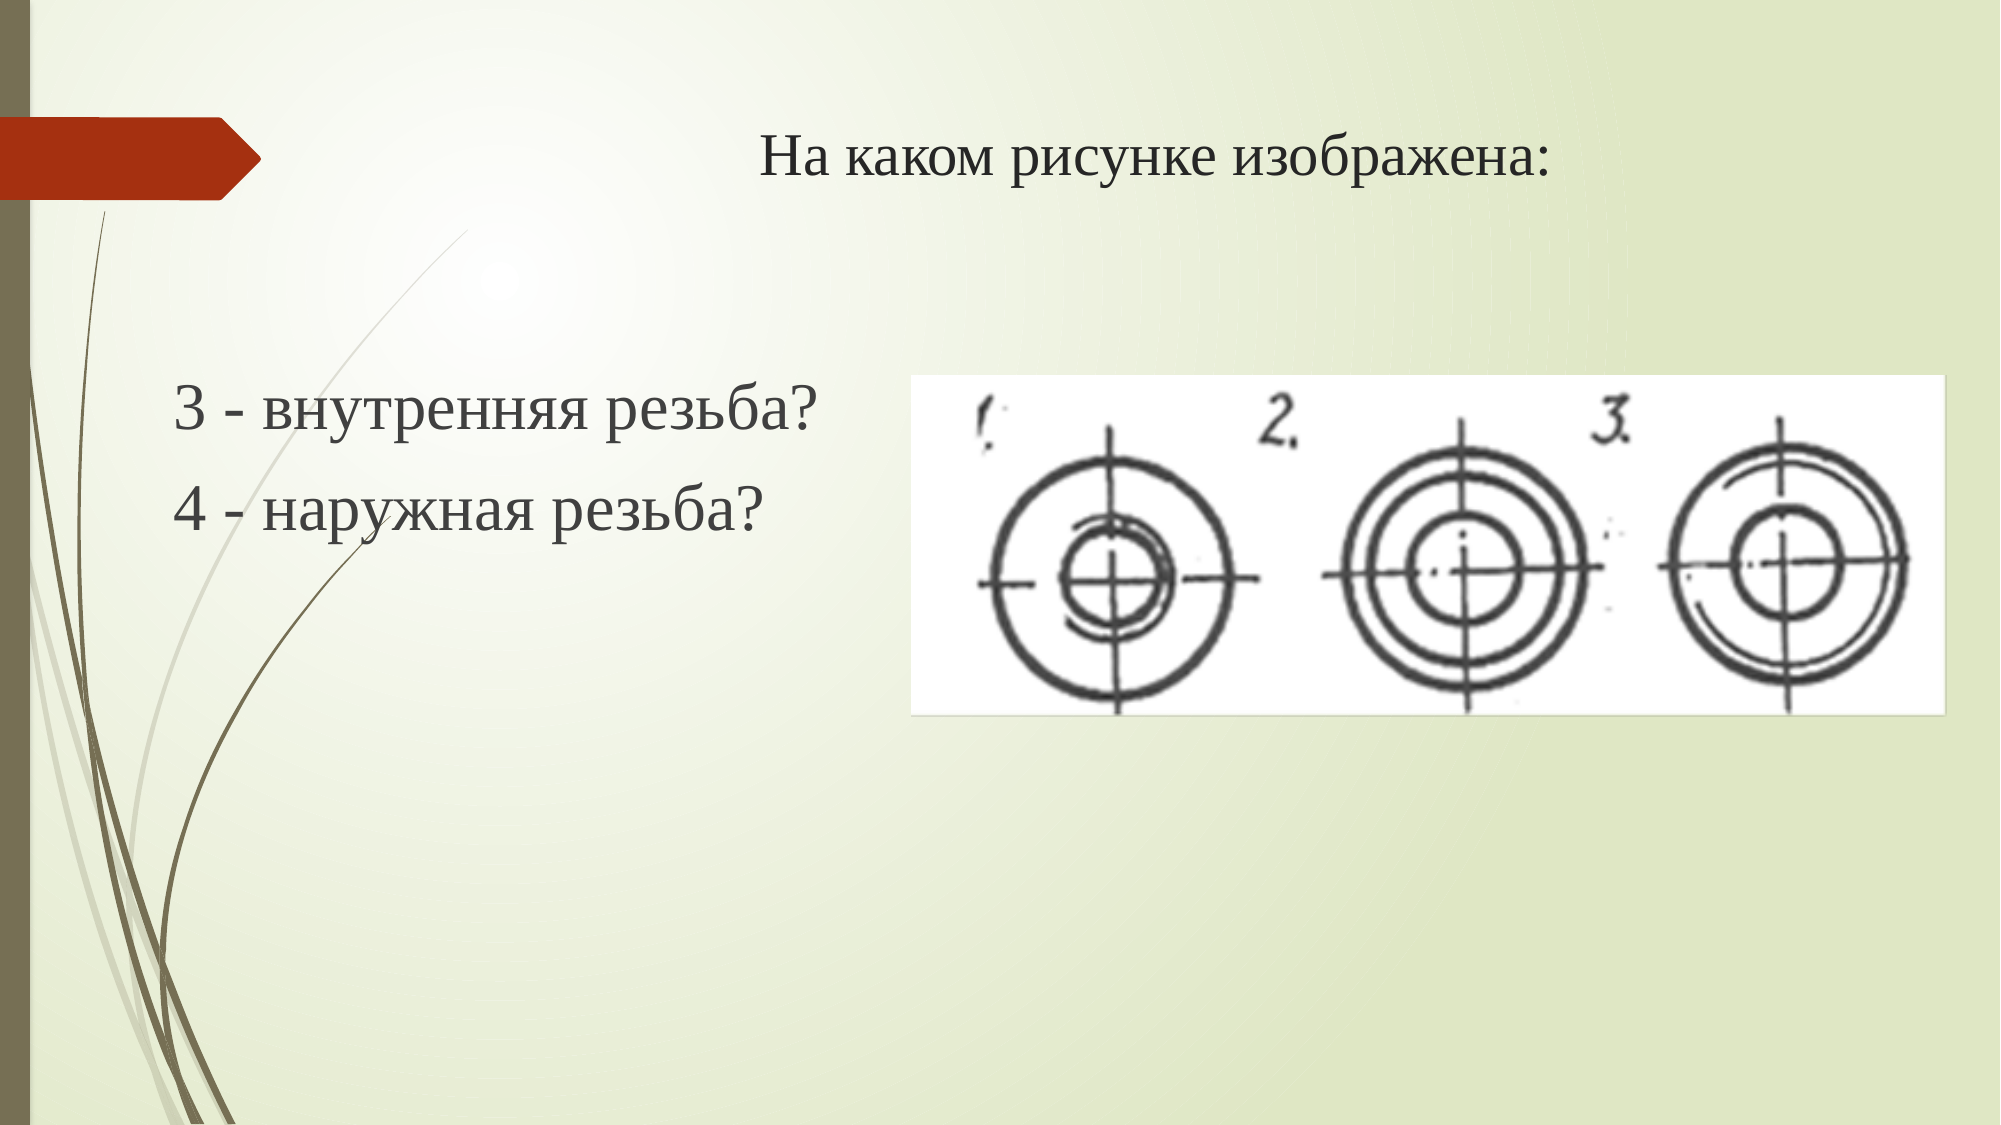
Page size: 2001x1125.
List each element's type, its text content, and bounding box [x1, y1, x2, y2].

list 3 - внутренняя резьба? 4 - наружная резьба? [158, 350, 855, 607]
title На каком рисунке изображена: [425, 102, 1888, 253]
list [910, 374, 1949, 719]
